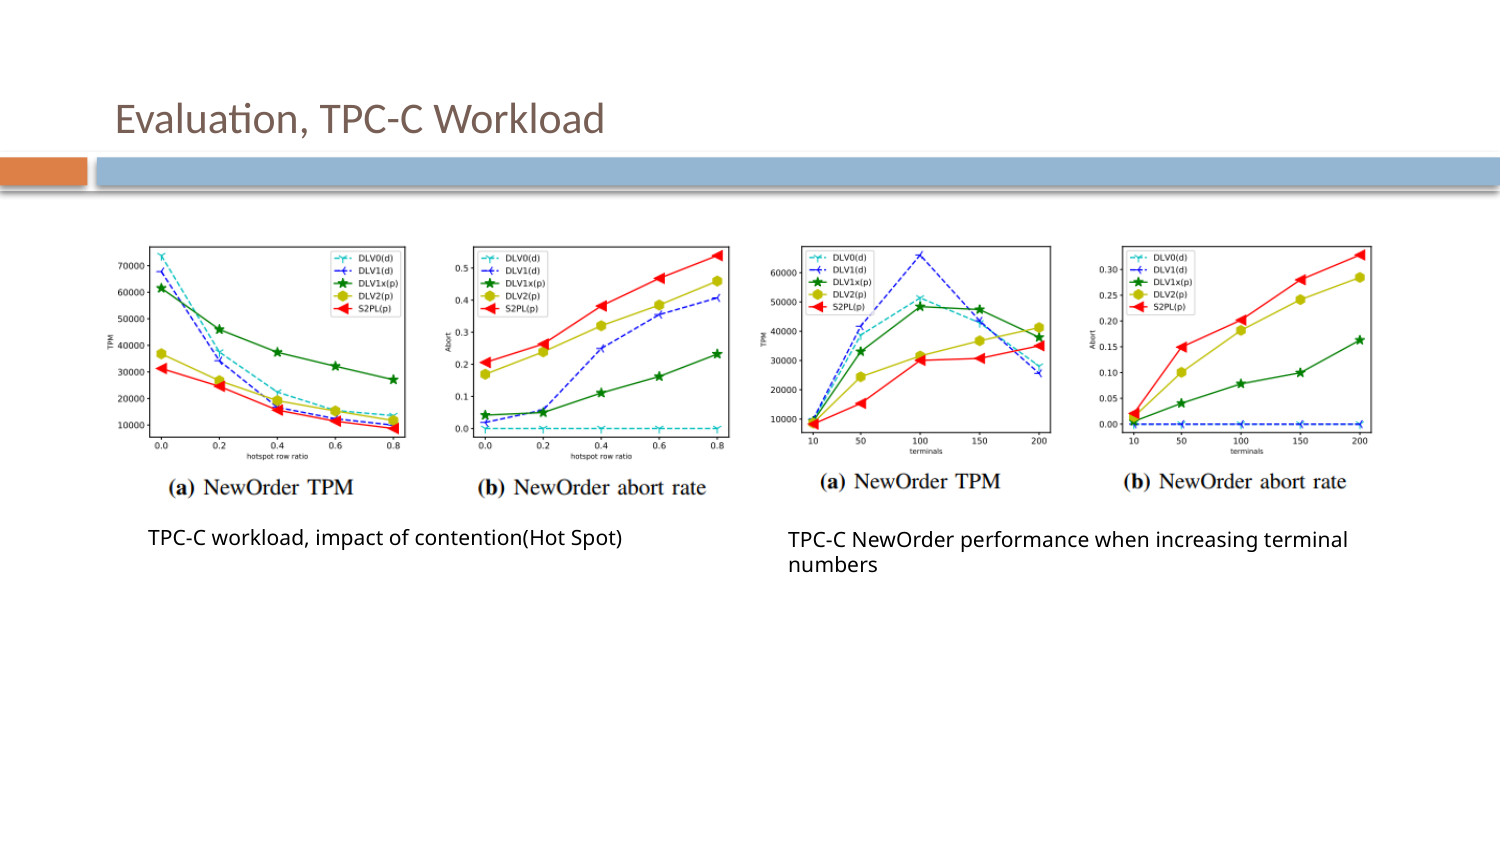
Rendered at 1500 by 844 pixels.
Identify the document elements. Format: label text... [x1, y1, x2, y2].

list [749, 242, 1388, 501]
picture [102, 232, 741, 501]
text_box TPC-C workload, impact of contention(Hot Spot) [133, 517, 750, 583]
text_box TPC-C NewOrder performance when increasing terminal numbers [773, 519, 1388, 585]
title Evaluation, TPC-C Workload [99, 28, 1438, 150]
